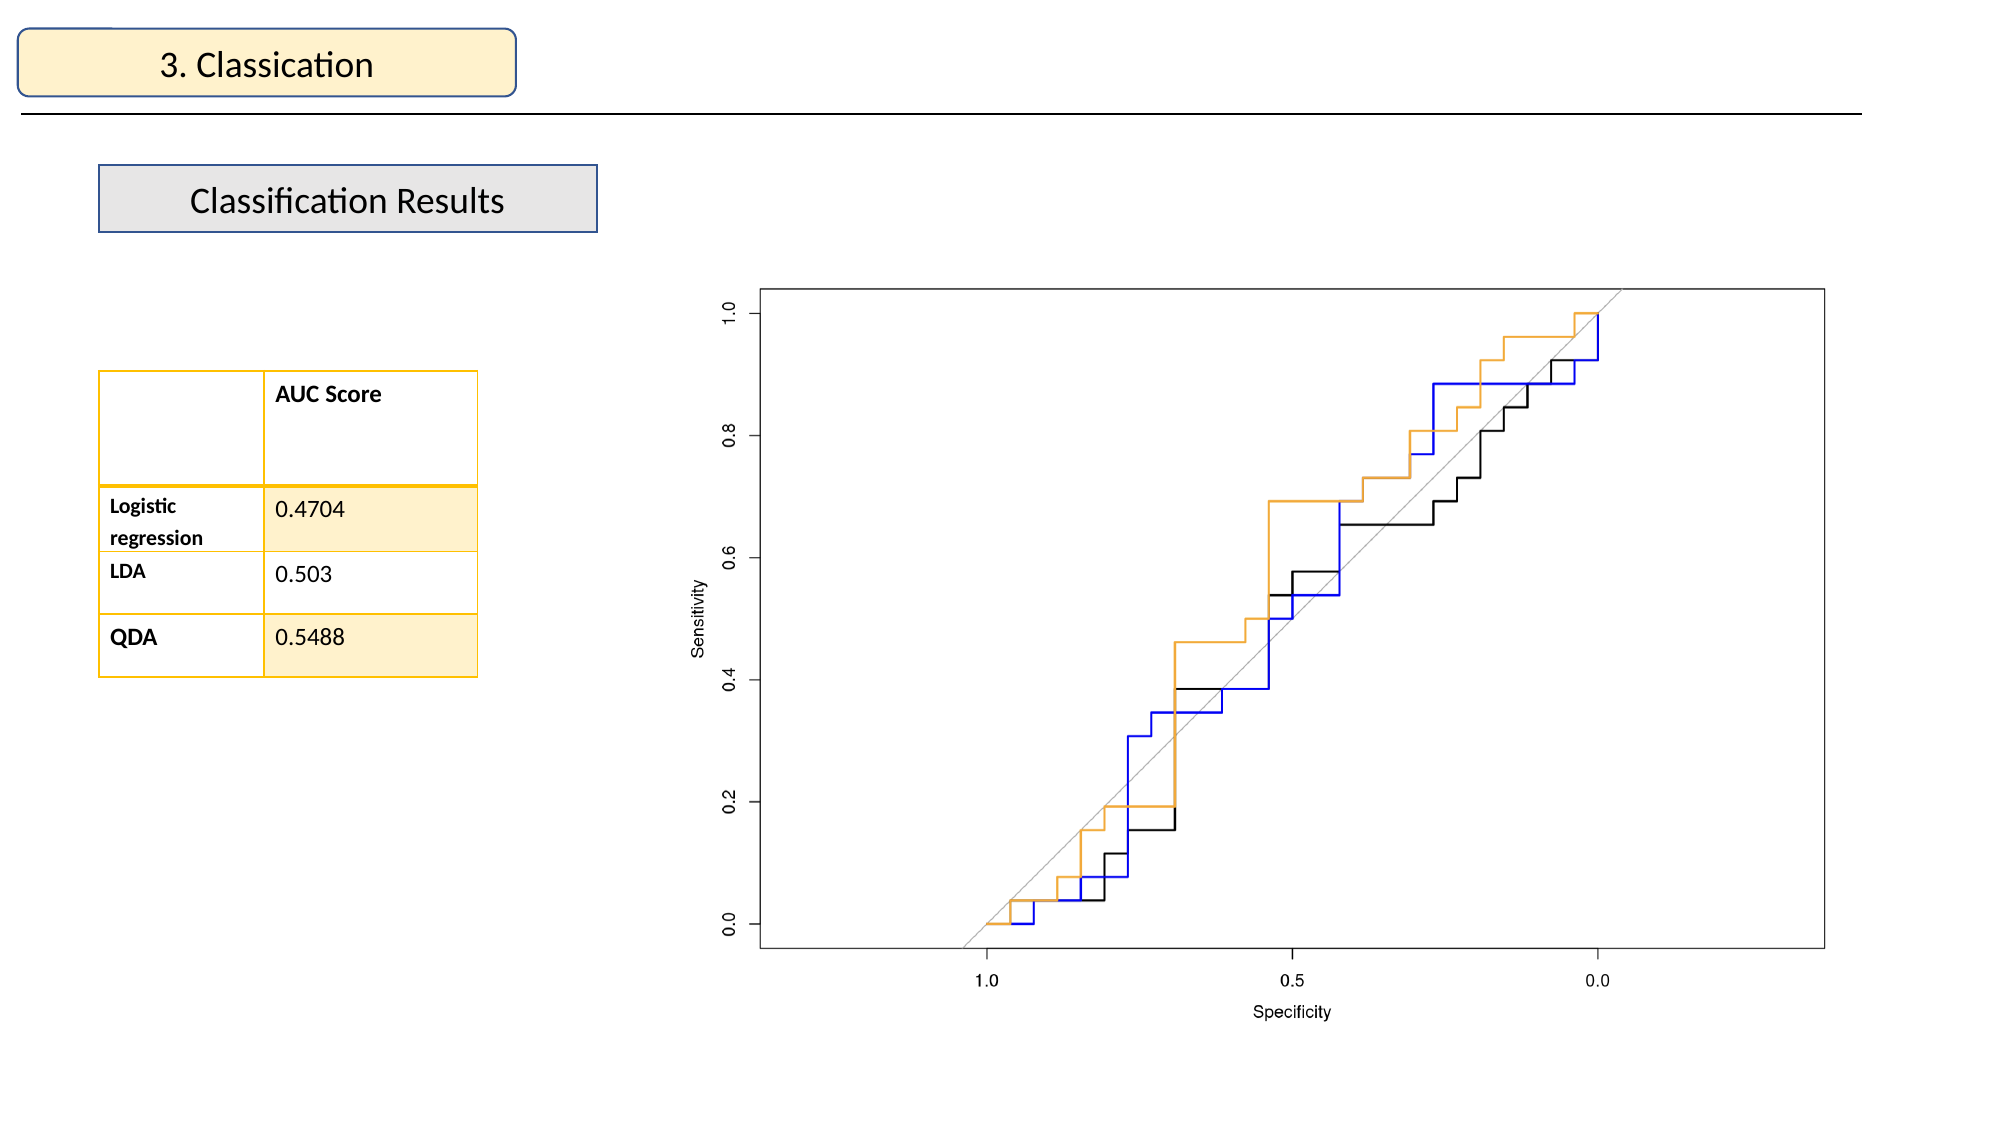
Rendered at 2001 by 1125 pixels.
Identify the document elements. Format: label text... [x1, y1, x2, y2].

table_cell 0.503 [265, 552, 477, 613]
table_cell 0.4704 [265, 488, 477, 551]
table_cell Logistic regression [100, 488, 263, 551]
table_header [100, 372, 263, 484]
table_cell 0.5488 [265, 615, 477, 676]
table_cell QDA [100, 615, 263, 676]
table_cell LDA [100, 552, 263, 613]
text_box Classification Results [98, 164, 598, 233]
table_header AUC Score [265, 372, 477, 484]
text_box 3. Classication [16, 27, 517, 98]
picture [678, 251, 1863, 1029]
